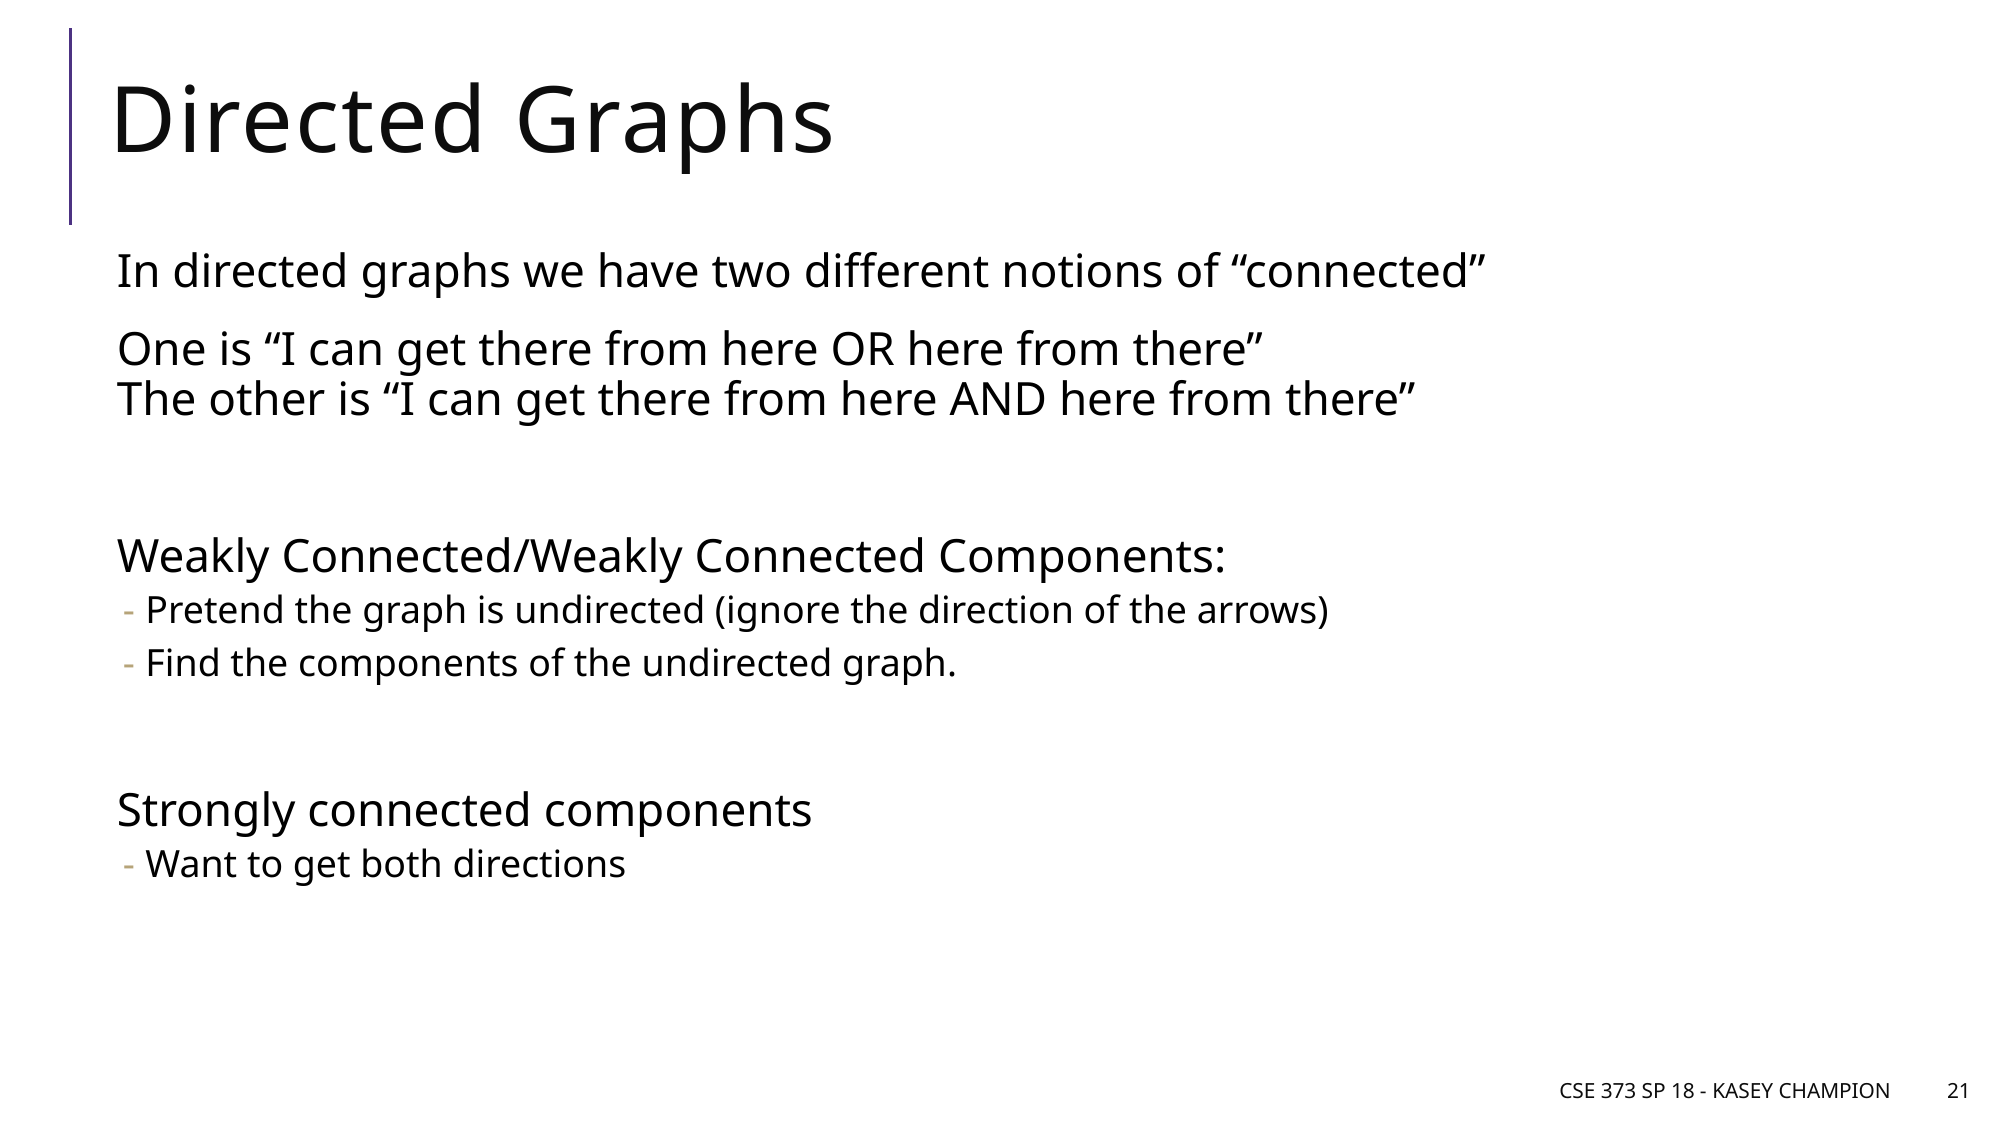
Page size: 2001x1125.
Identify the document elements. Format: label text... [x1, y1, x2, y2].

list In directed graphs we have two different notions of “connected” One is “I can get there from here OR here from there” The other is “I can get there from here AND here from there” Weakly Connected/Weakly Connected Components: Pretend the graph is undirected (ignore the direction of the arrows) Find the components of the undirected graph. Strongly connected components Want to get both directions [94, 240, 1930, 1035]
footer CSE 373 SP 18 - Kasey Champion [937, 1069, 1906, 1115]
slide_number 21 [1916, 1069, 1986, 1115]
title Directed Graphs [94, 43, 1930, 210]
